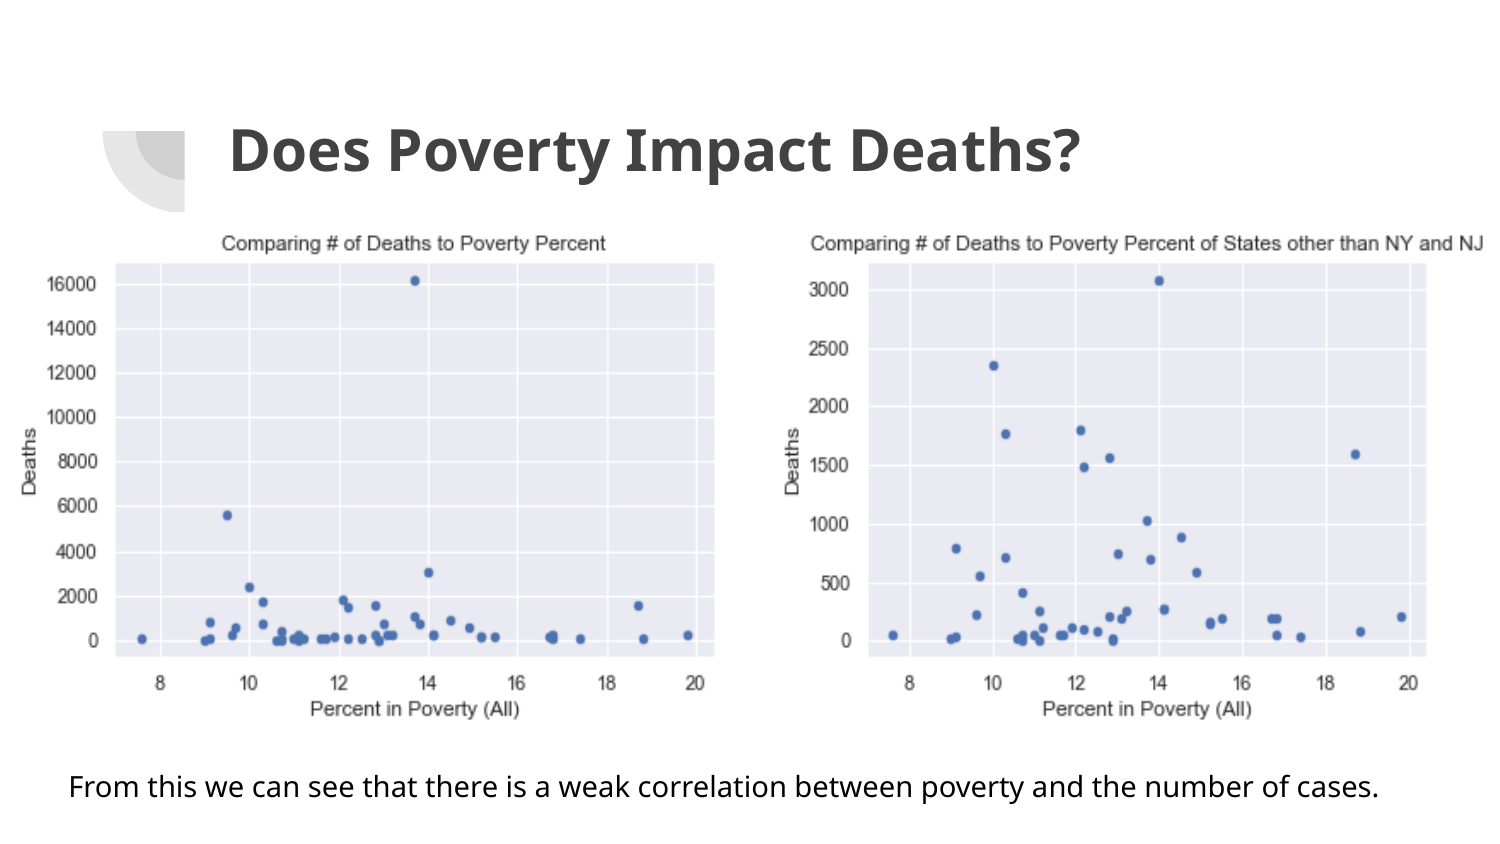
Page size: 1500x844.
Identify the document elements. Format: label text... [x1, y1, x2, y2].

title Does Poverty Impact Deaths? [213, 98, 1368, 263]
text_box From this we can see that there is a weak correlation between poverty and the number of cases. [53, 752, 1405, 820]
picture [763, 211, 1500, 744]
picture [0, 211, 737, 744]
